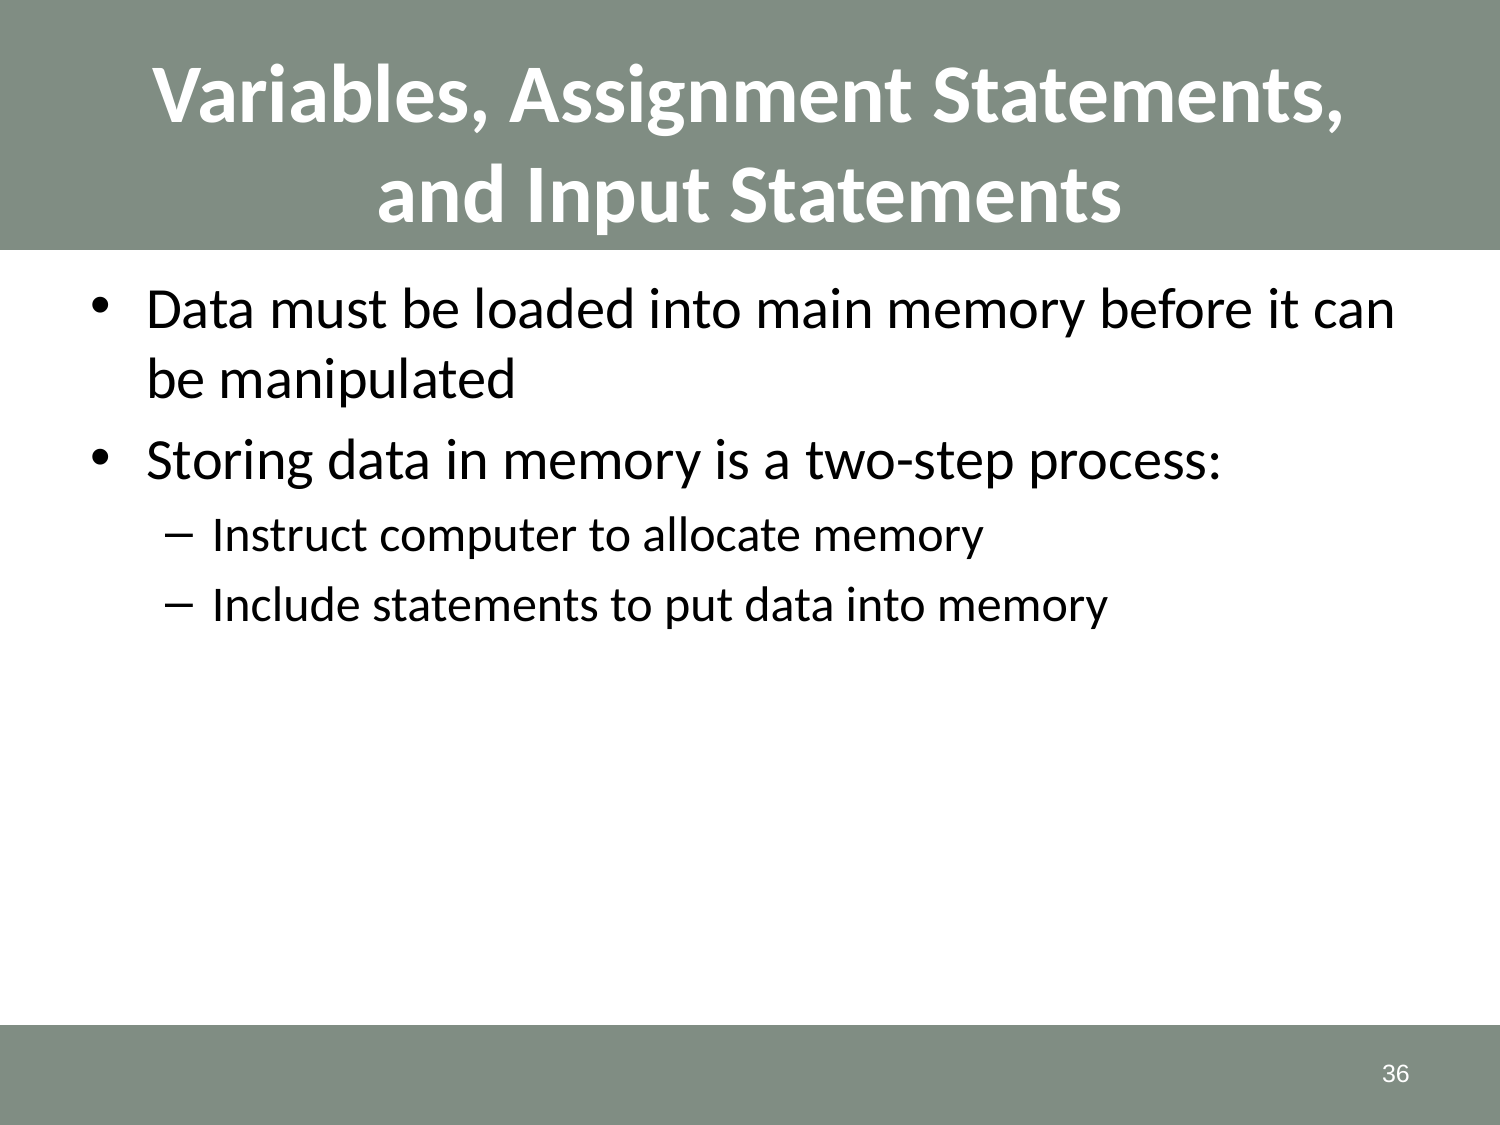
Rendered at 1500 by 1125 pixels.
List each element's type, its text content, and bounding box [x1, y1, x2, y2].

title Variables, Assignment Statements, and Input Statements [75, 45, 1425, 233]
slide_number 36 [1074, 1042, 1425, 1103]
list Data must be loaded into main memory before it can be manipulated Storing data in memory is a two-step process: Instruct computer to allocate memory Include statements to put data into memory [75, 262, 1425, 1005]
